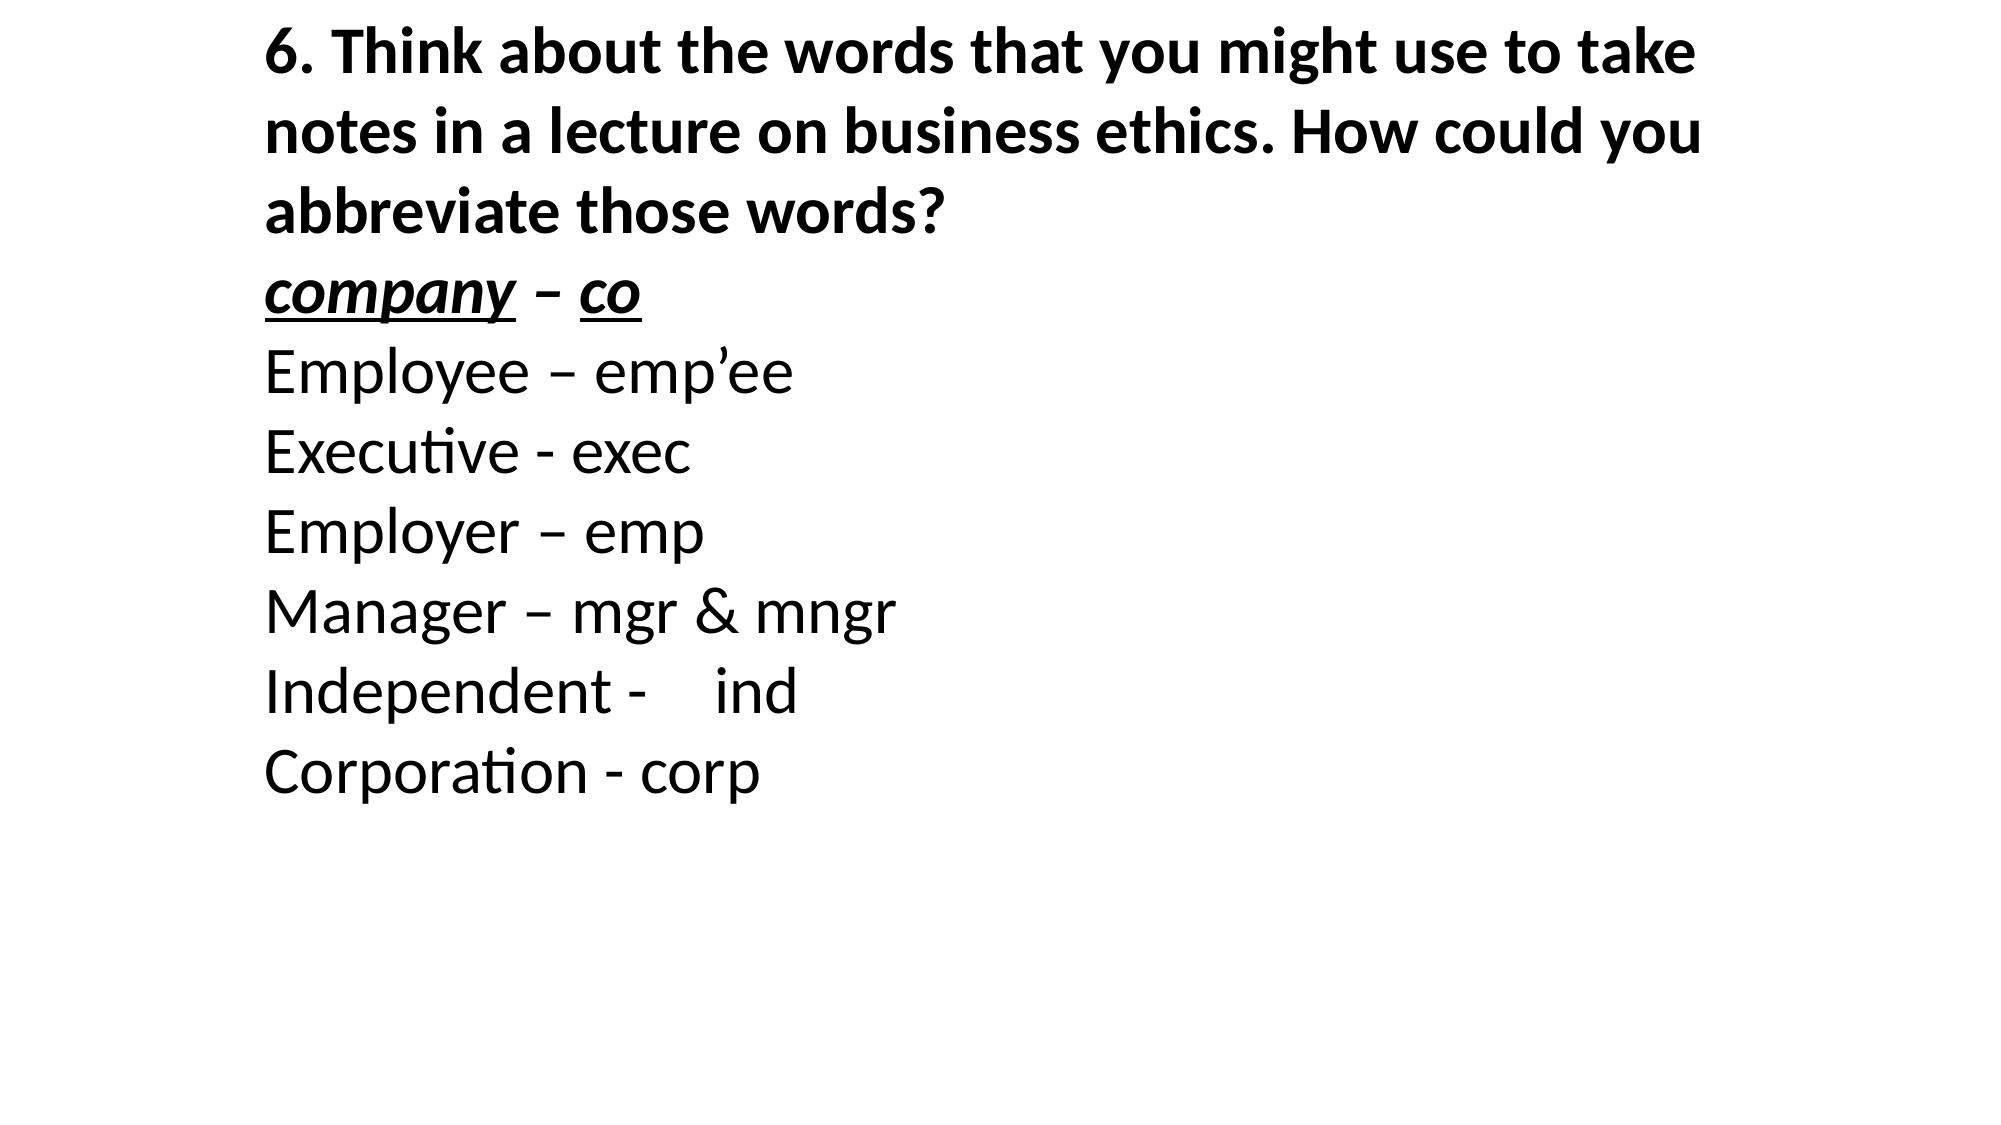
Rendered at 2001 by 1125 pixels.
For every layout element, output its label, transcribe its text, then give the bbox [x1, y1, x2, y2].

text_box 6. Think about the words that you might use to take notes in a lecture on business ethics. How could you abbreviate those words? company – co Employee – emp’ee Executive - exec Employer – emp Manager – mgr & mngr Independent - ind Corporation - corp [249, 0, 1750, 895]
